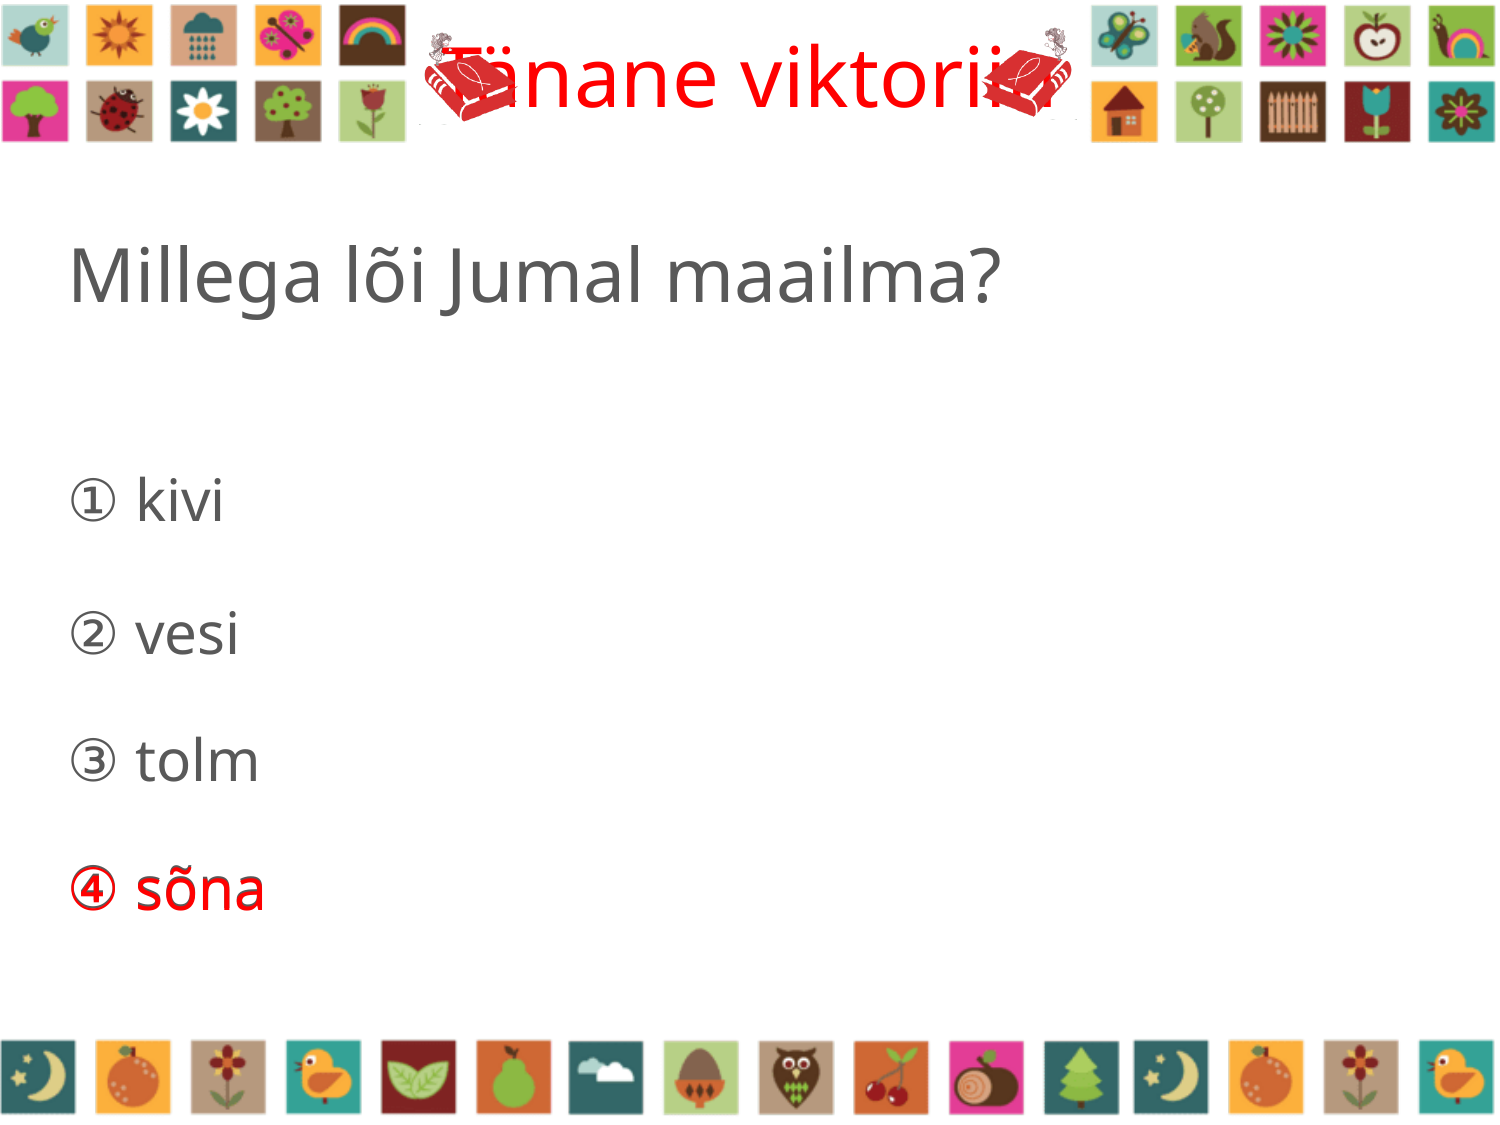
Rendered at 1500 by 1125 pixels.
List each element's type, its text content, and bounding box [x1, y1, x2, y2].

text_box Tänane viktoriin [547, 16, 1078, 131]
text_box Millega lõi Jumal maailma? [53, 219, 1436, 325]
text_box ③ tolm [53, 716, 1483, 801]
picture [0, 3, 550, 150]
text_box ② vesi [53, 589, 1436, 674]
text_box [0, 1028, 1500, 1118]
text_box ① kivi [53, 456, 1436, 541]
picture [950, 3, 1500, 150]
text_box ④ sõna [53, 844, 1483, 930]
